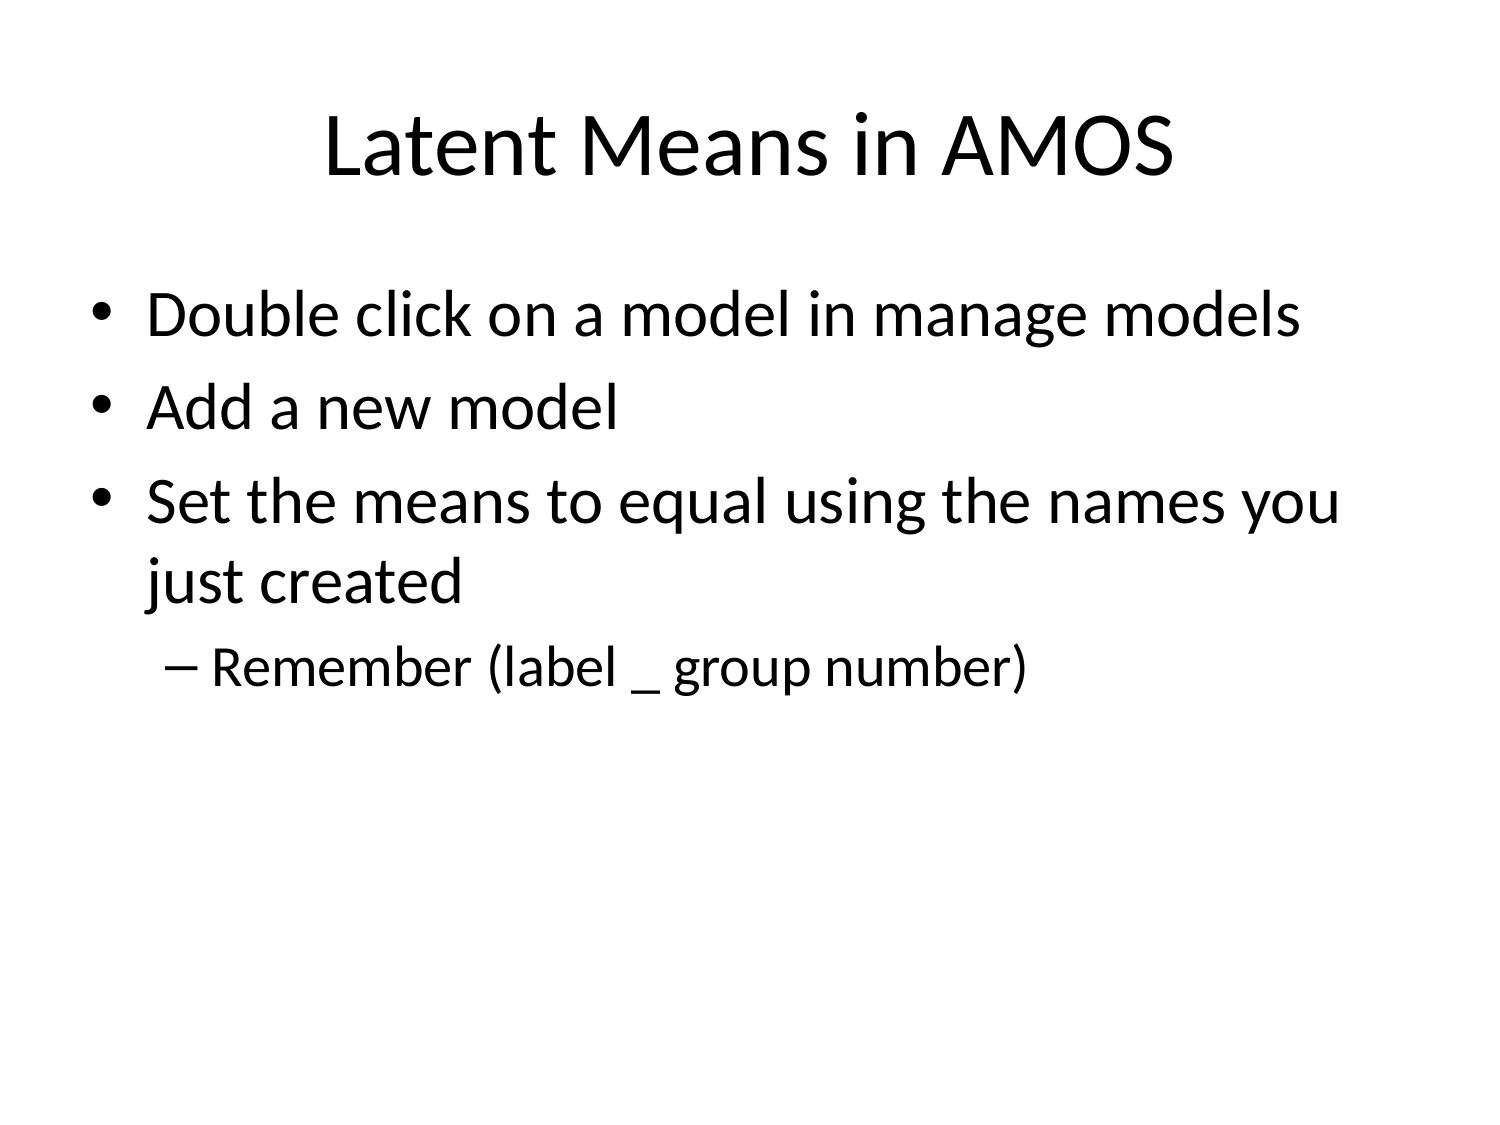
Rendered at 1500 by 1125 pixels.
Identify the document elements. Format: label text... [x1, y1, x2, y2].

list Double click on a model in manage models Add a new model Set the means to equal using the names you just created Remember (label _ group number) [75, 262, 1425, 1005]
title Latent Means in AMOS [75, 45, 1425, 233]
